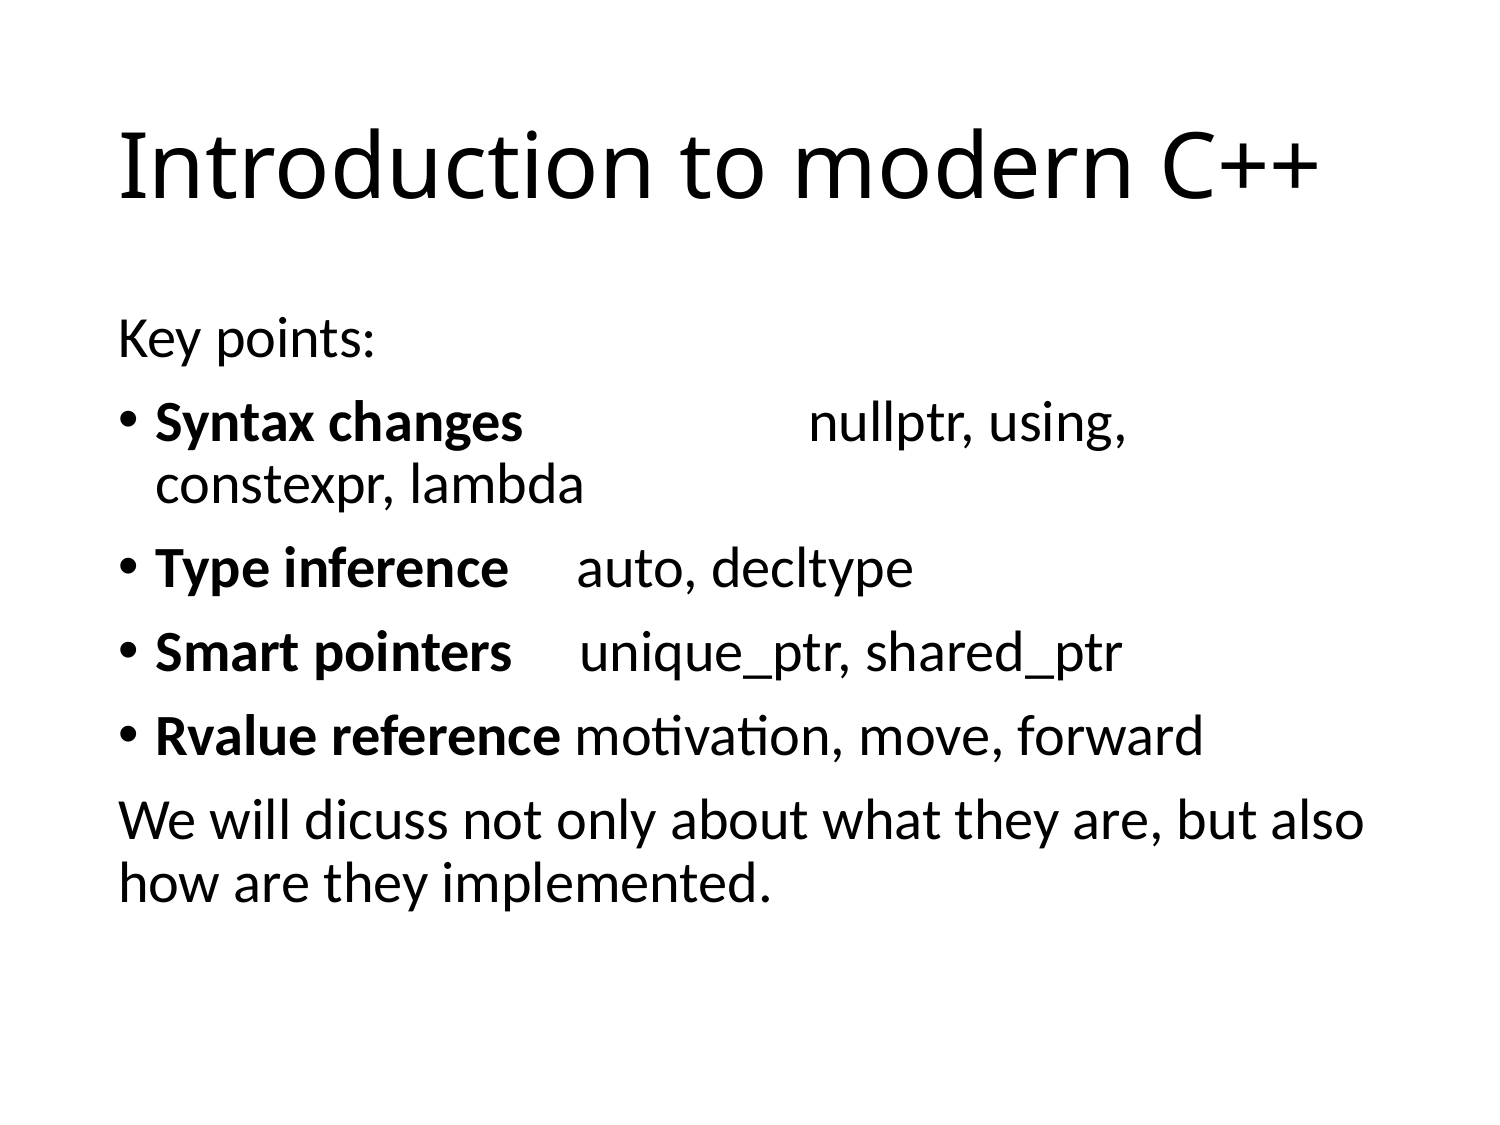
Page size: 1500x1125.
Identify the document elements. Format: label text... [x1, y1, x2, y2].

list Key points: Syntax changes nullptr, using, constexpr, lambda Type inference auto, decltype Smart pointers unique_ptr, shared_ptr Rvalue reference motivation, move, forward We will dicuss not only about what they are, but also how are they implemented. [103, 299, 1397, 1014]
title Introduction to modern C++ [103, 59, 1397, 278]
